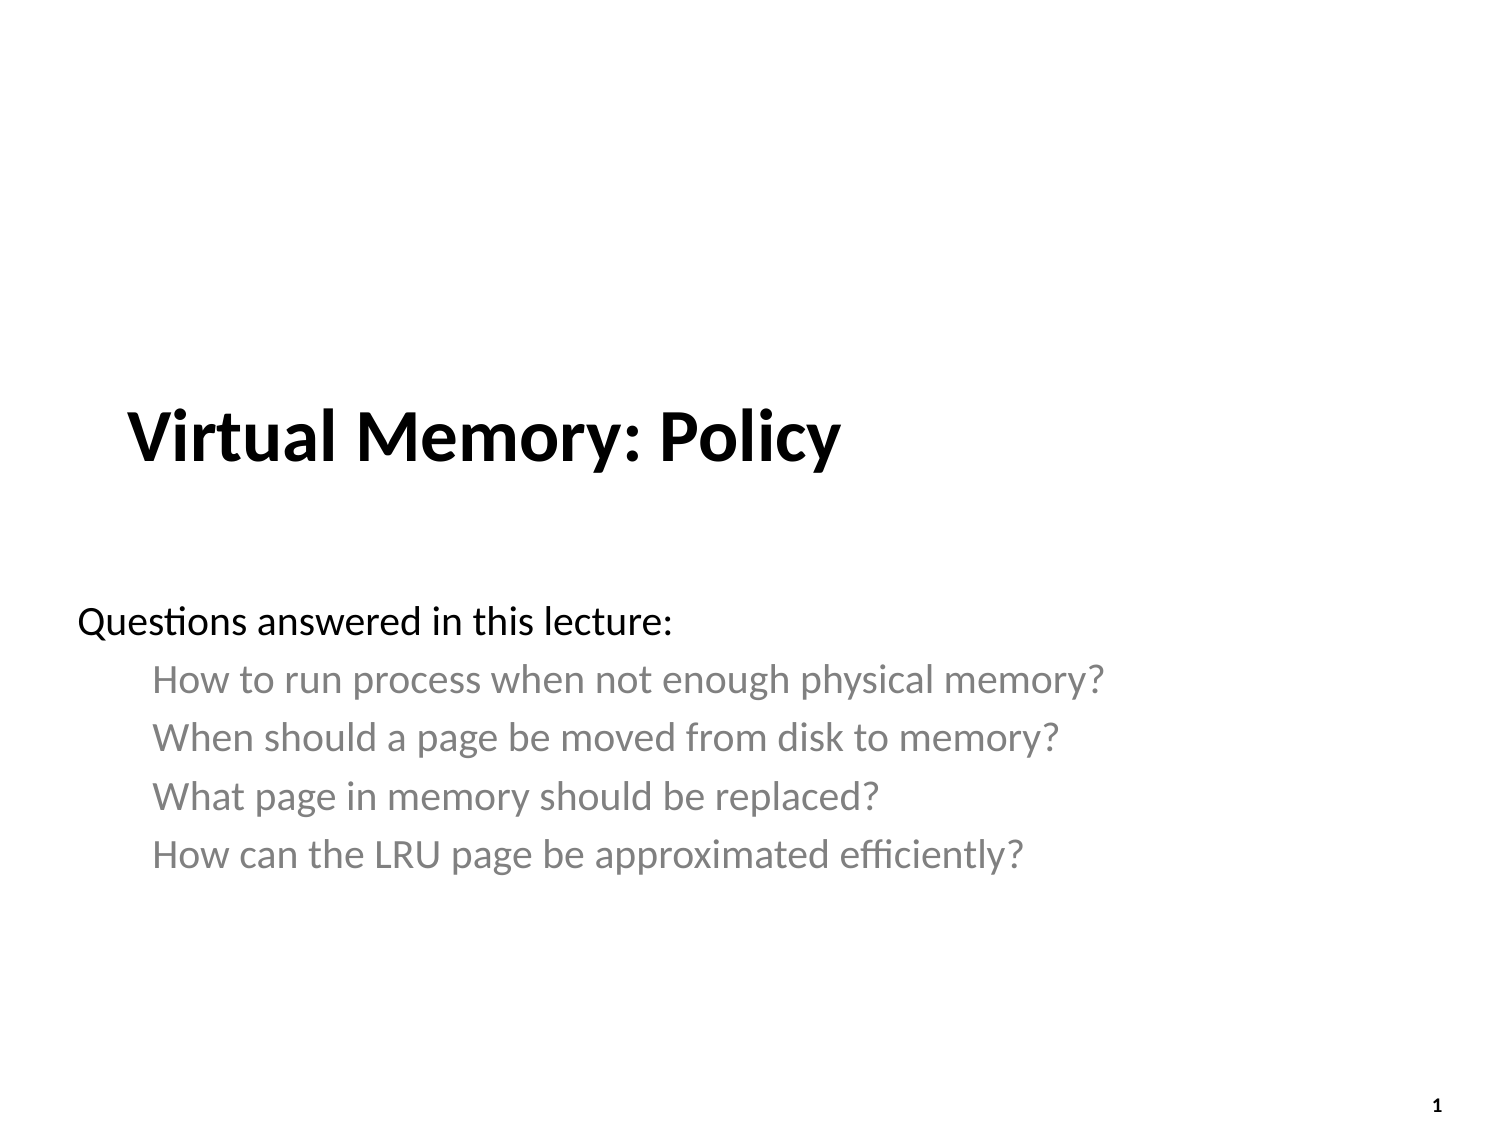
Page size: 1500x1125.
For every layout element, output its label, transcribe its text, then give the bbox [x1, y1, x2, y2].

title Virtual Memory: Policy [112, 337, 1388, 526]
subtitle Questions answered in this lecture: How to run process when not enough physical memory? When should a page be moved from disk to memory? What page in memory should be replaced? How can the LRU page be approximated efficiently? [62, 585, 1451, 1013]
